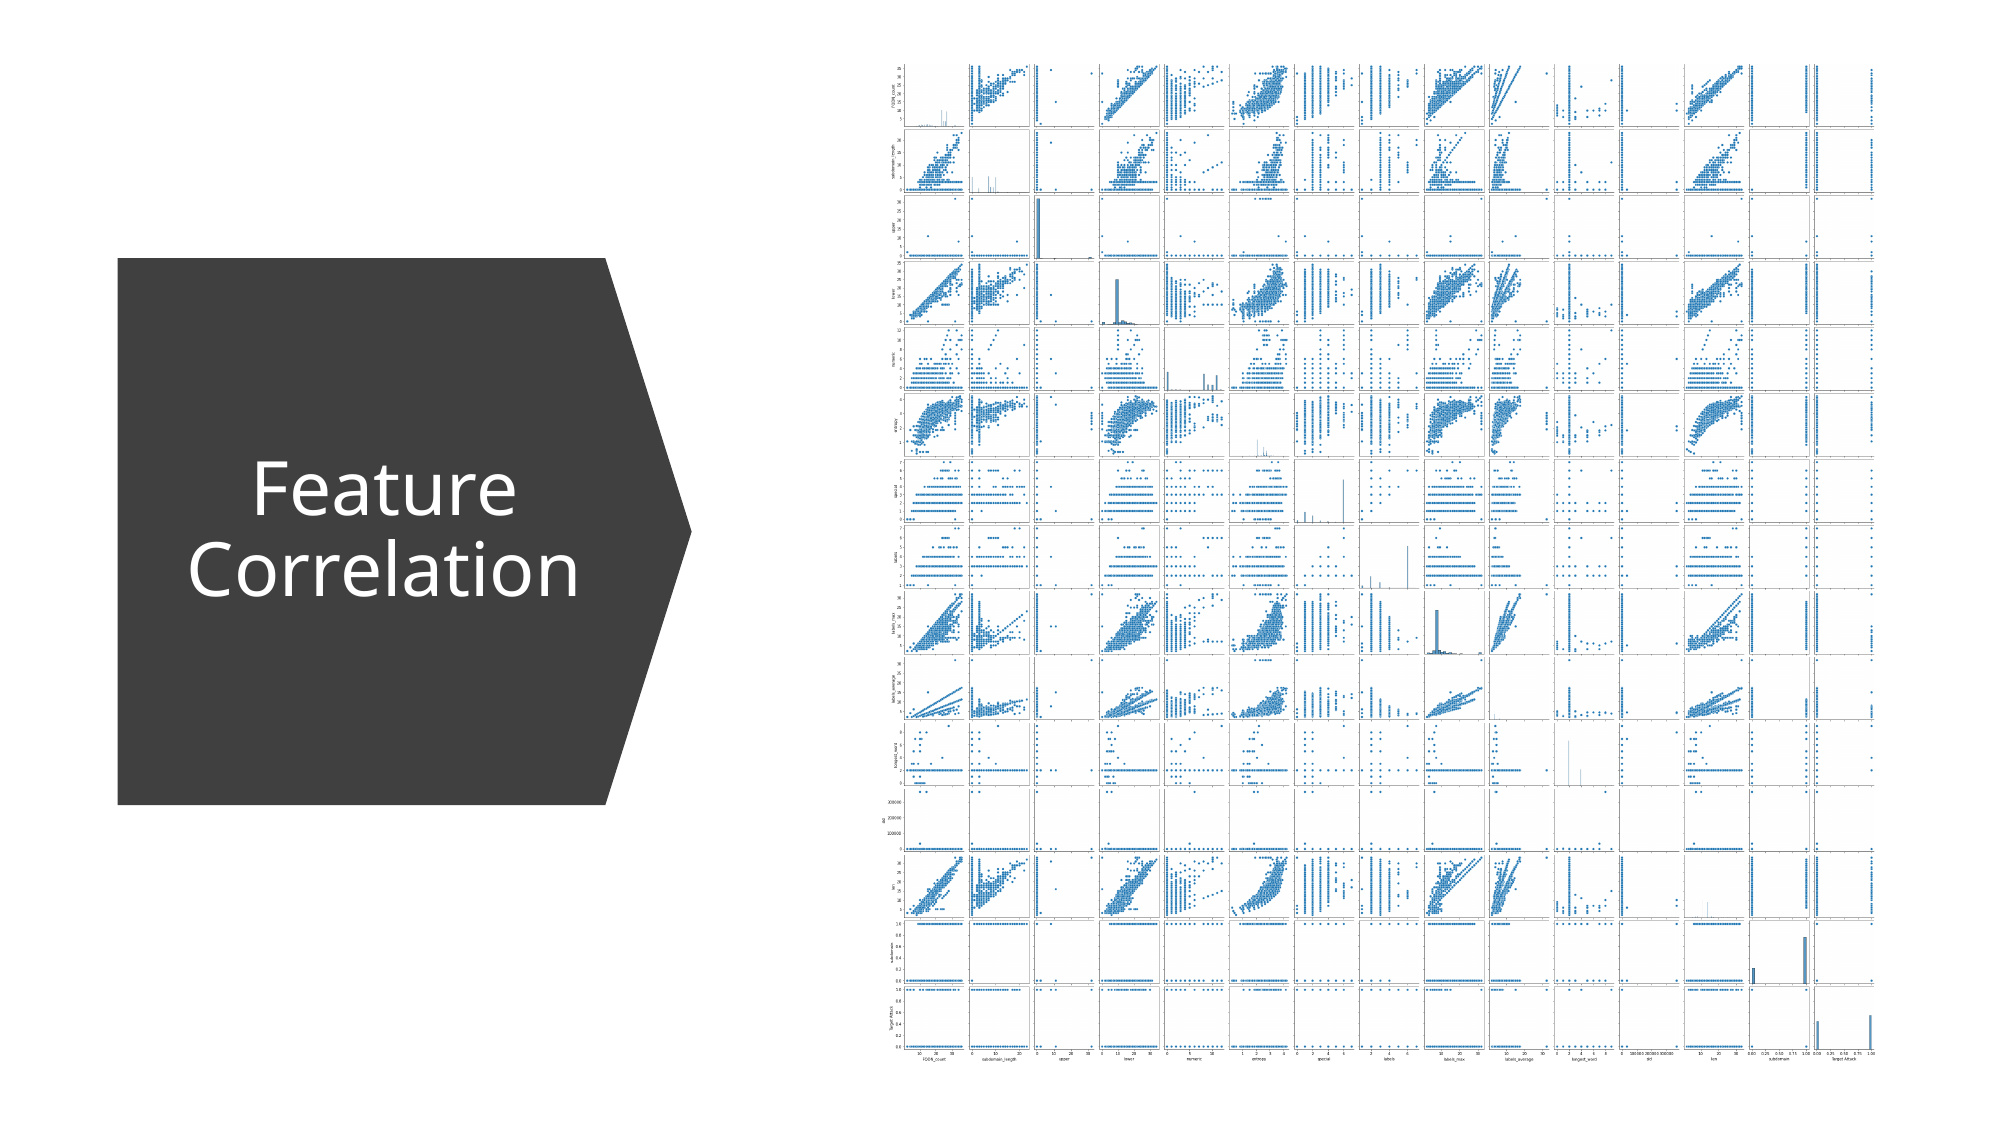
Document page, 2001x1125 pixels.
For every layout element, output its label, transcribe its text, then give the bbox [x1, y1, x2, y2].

picture [879, 61, 1878, 1064]
text_box [116, 257, 693, 807]
title Feature Correlation [168, 322, 601, 741]
